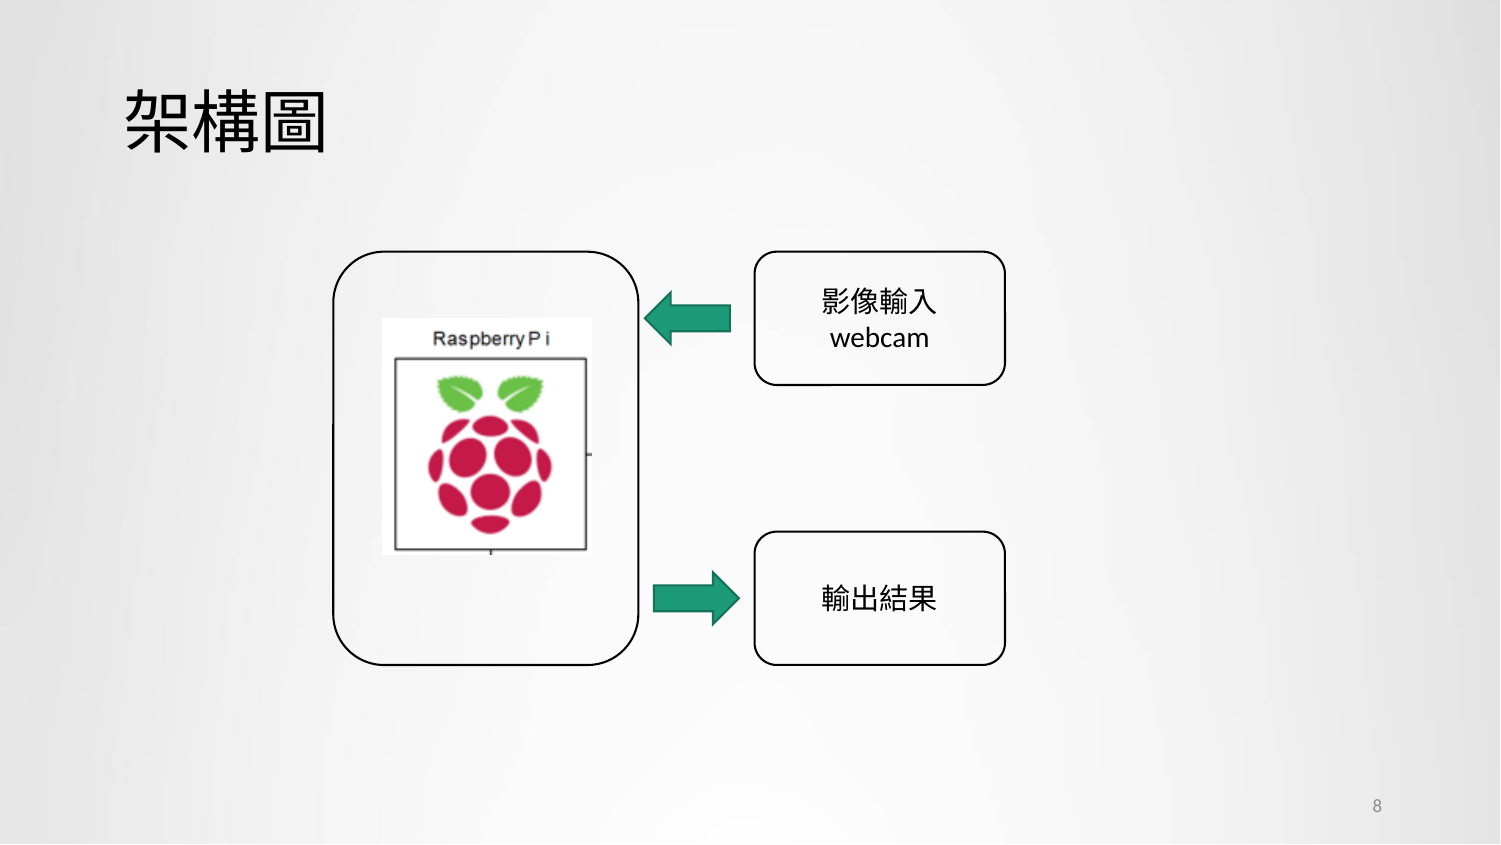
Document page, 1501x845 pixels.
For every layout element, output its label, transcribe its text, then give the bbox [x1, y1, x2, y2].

text_box [643, 290, 731, 347]
text_box 影像輸入 webcam [753, 250, 1007, 387]
title 架構圖 [108, 43, 369, 207]
text_box [332, 250, 640, 667]
picture [0, 0, 1501, 844]
text_box [652, 569, 741, 627]
slide_number 18 [1059, 782, 1398, 828]
text_box 輸出結果 [753, 530, 1007, 666]
